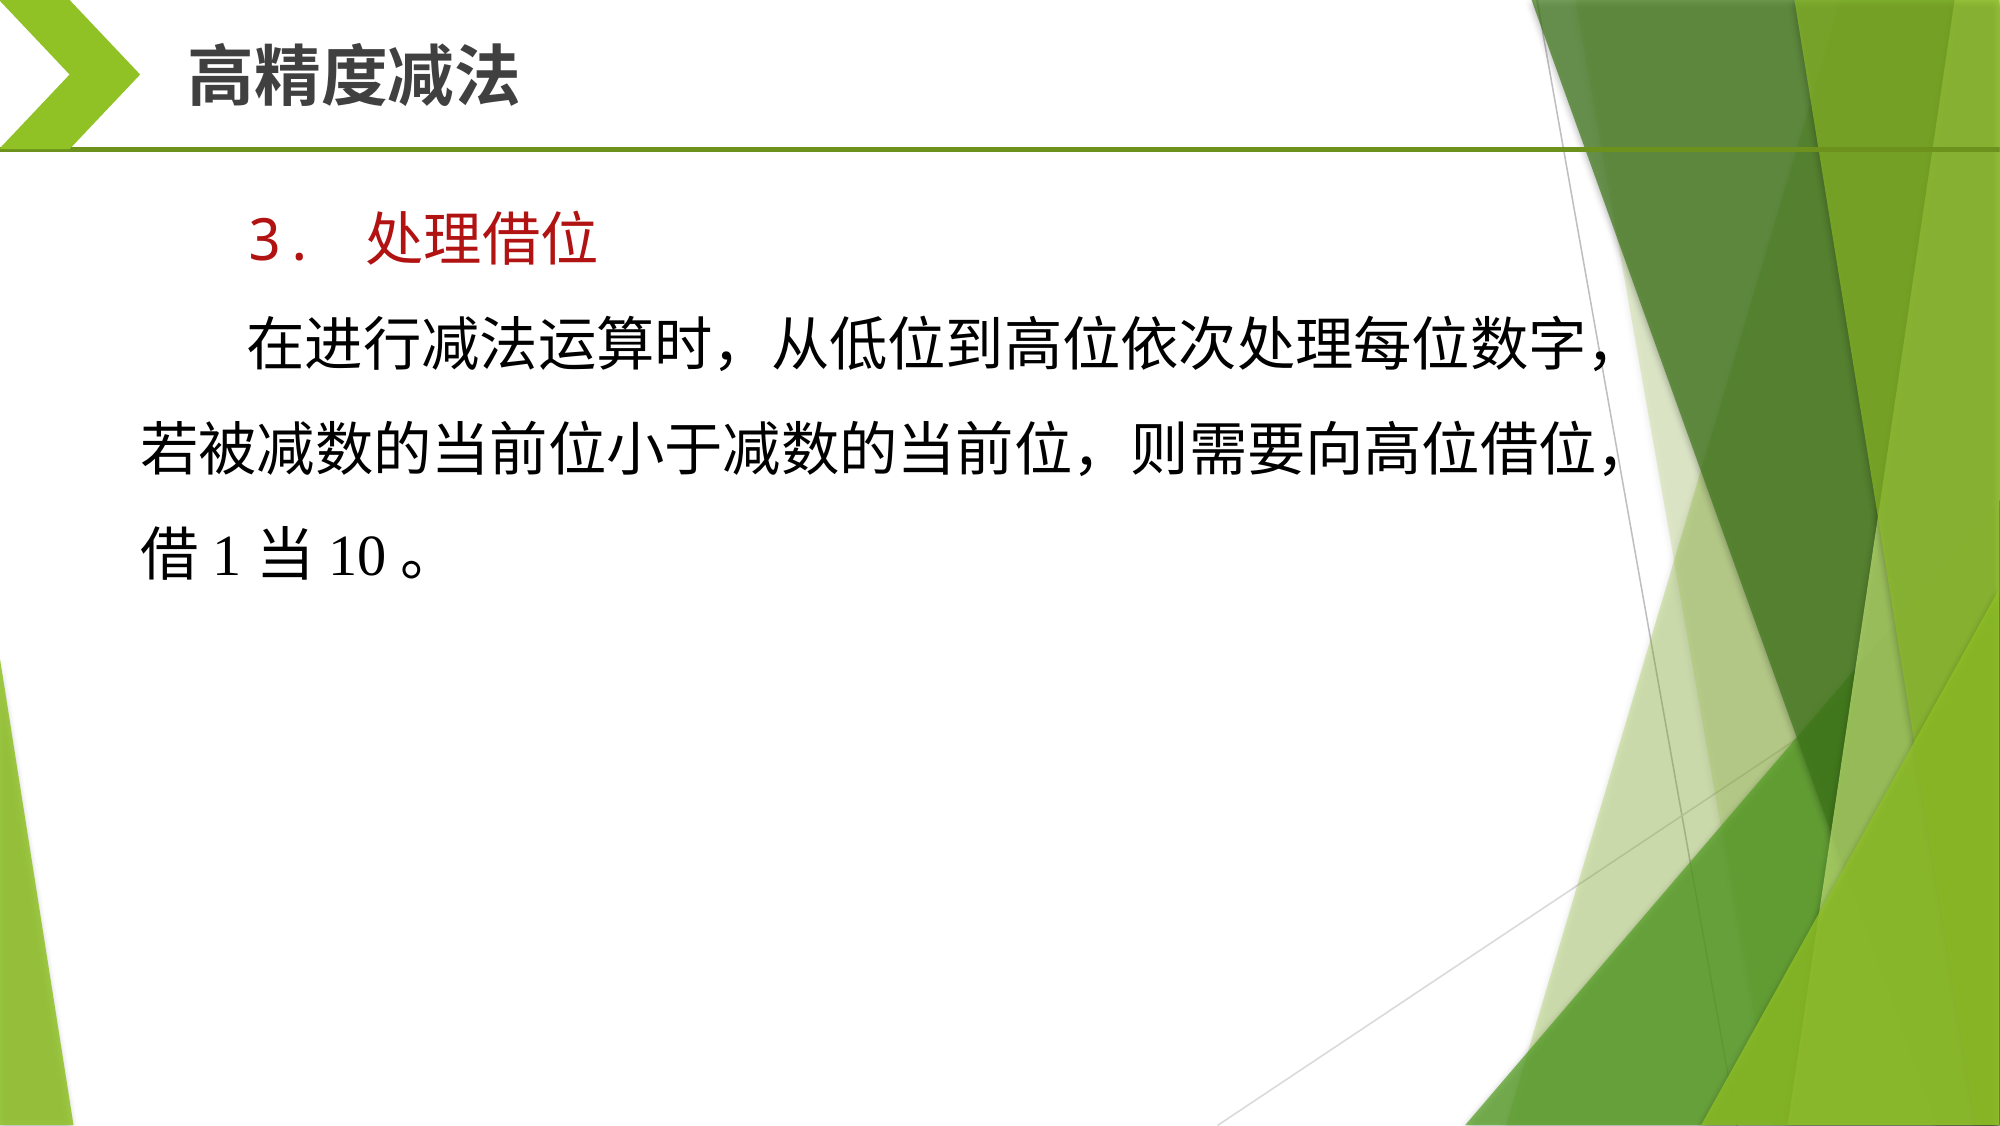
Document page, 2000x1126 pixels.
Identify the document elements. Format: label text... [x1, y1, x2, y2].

text_box 3. 处理借位 在进行减法运算时，从低位到高位依次处理每位数字，若被减数的当前位小于减数的当前位，则需要向高位借位，借1当10。 [125, 161, 1685, 595]
text_box 高精度减法 [173, 26, 823, 122]
text_box [0, 1, 142, 148]
